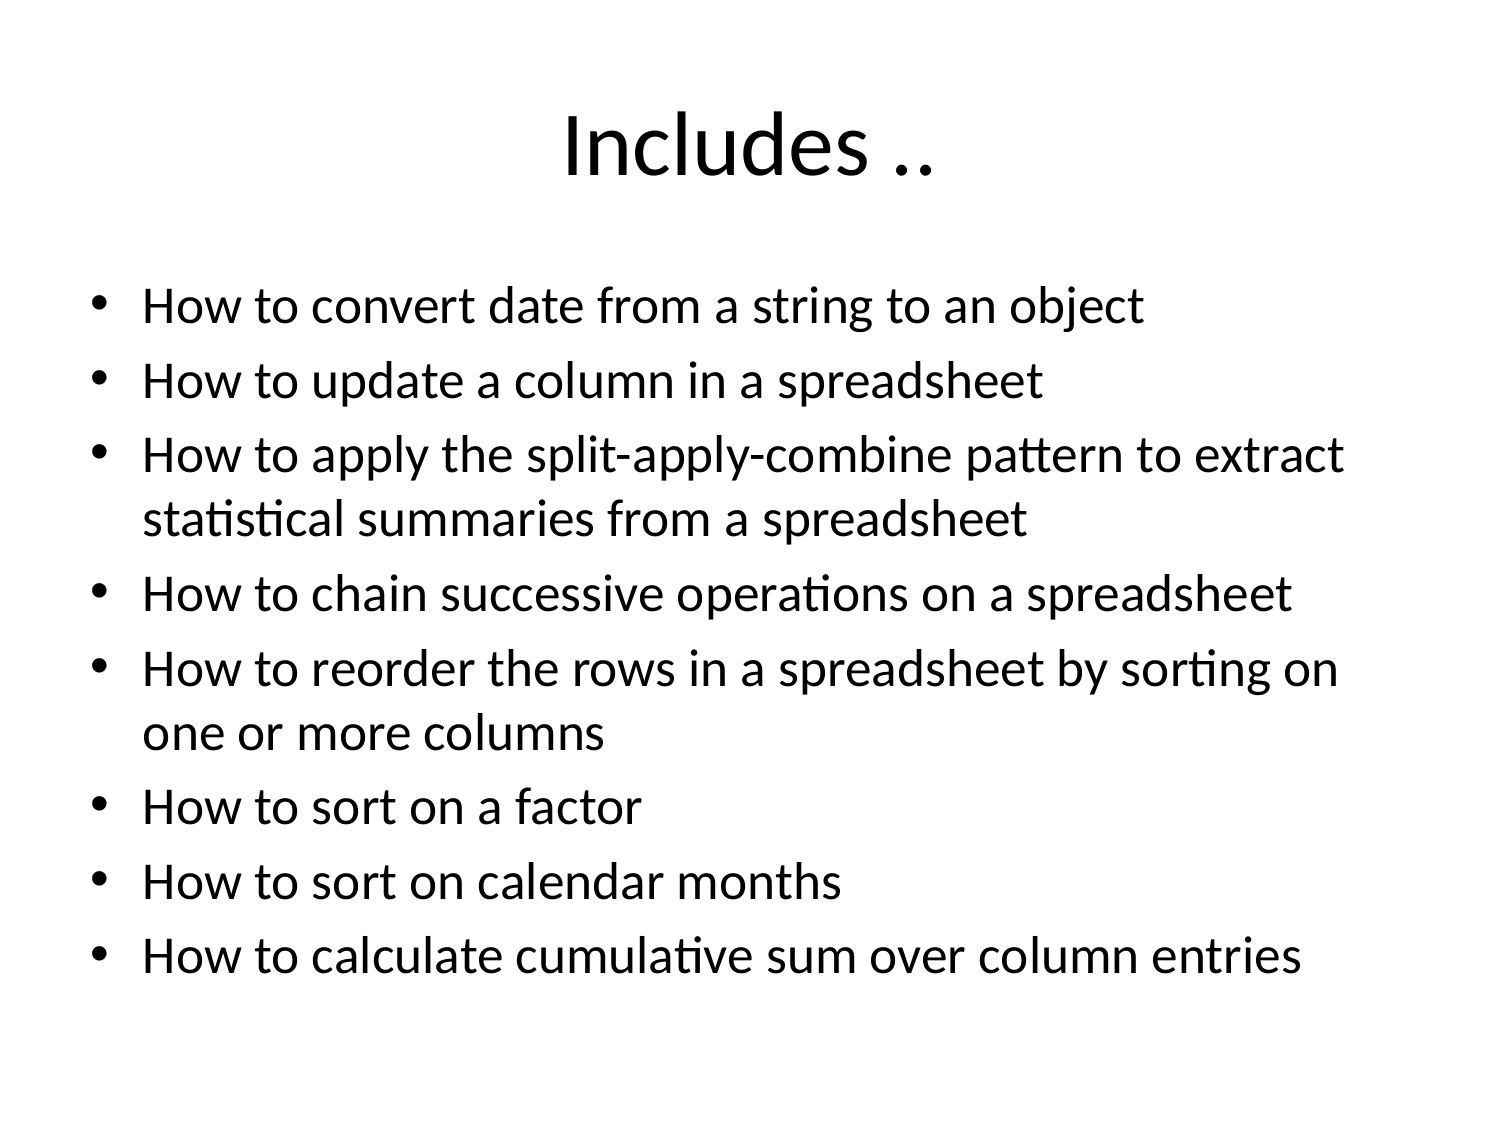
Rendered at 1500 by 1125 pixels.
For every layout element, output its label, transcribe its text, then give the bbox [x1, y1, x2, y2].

title Includes .. [75, 45, 1425, 233]
list How to convert date from a string to an object How to update a column in a spreadsheet How to apply the split-apply-combine pattern to extract statistical summaries from a spreadsheet How to chain successive operations on a spreadsheet How to reorder the rows in a spreadsheet by sorting on one or more columns How to sort on a factor How to sort on calendar months How to calculate cumulative sum over column entries [75, 262, 1425, 1005]
